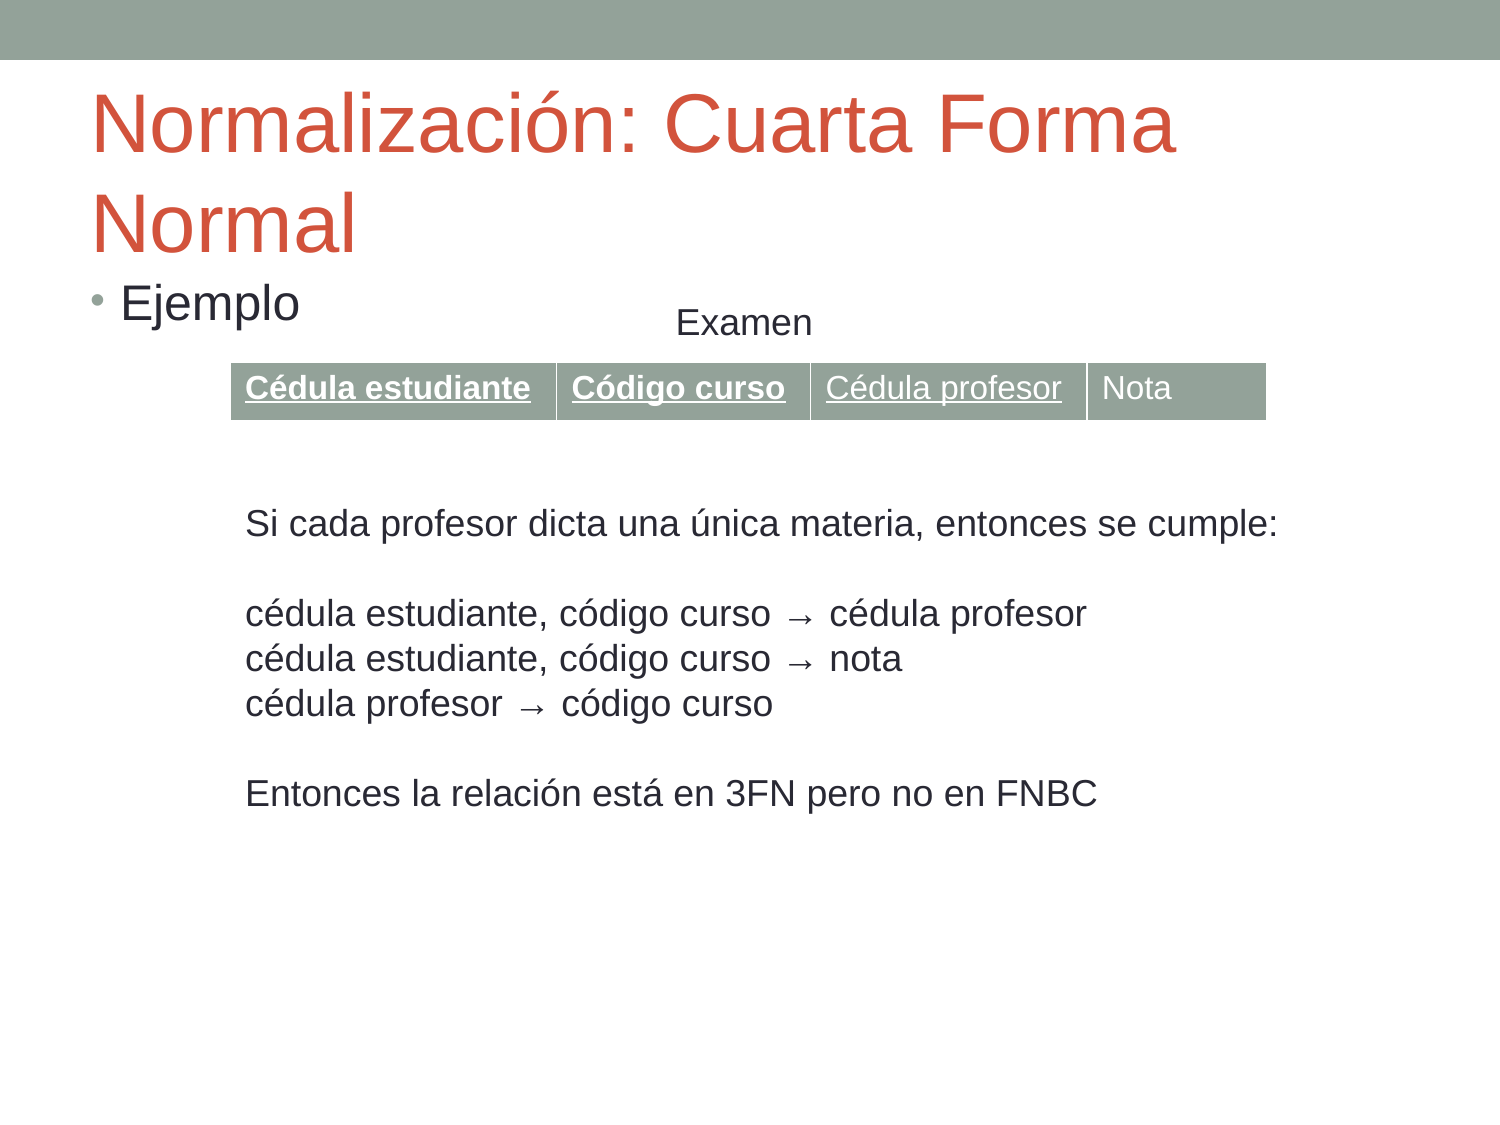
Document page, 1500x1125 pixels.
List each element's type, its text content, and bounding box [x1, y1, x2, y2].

table_header Cédula estudiante [231, 363, 556, 420]
text_box Examen [513, 290, 975, 352]
table_header Cédula profesor [811, 363, 1086, 420]
table_header Código curso [557, 363, 810, 420]
title Normalización: Cuarta Forma Normal [75, 87, 1425, 250]
list Ejemplo [75, 262, 1425, 1063]
text_box Si cada profesor dicta una única materia, entonces se cumple: cédula estudiante, código curso → cédula profesor cédula estudiante, código curso → nota cédula profesor → código curso Entonces la relación está en 3FN pero no en FNBC [230, 490, 1317, 825]
table_header Nota [1088, 363, 1266, 420]
